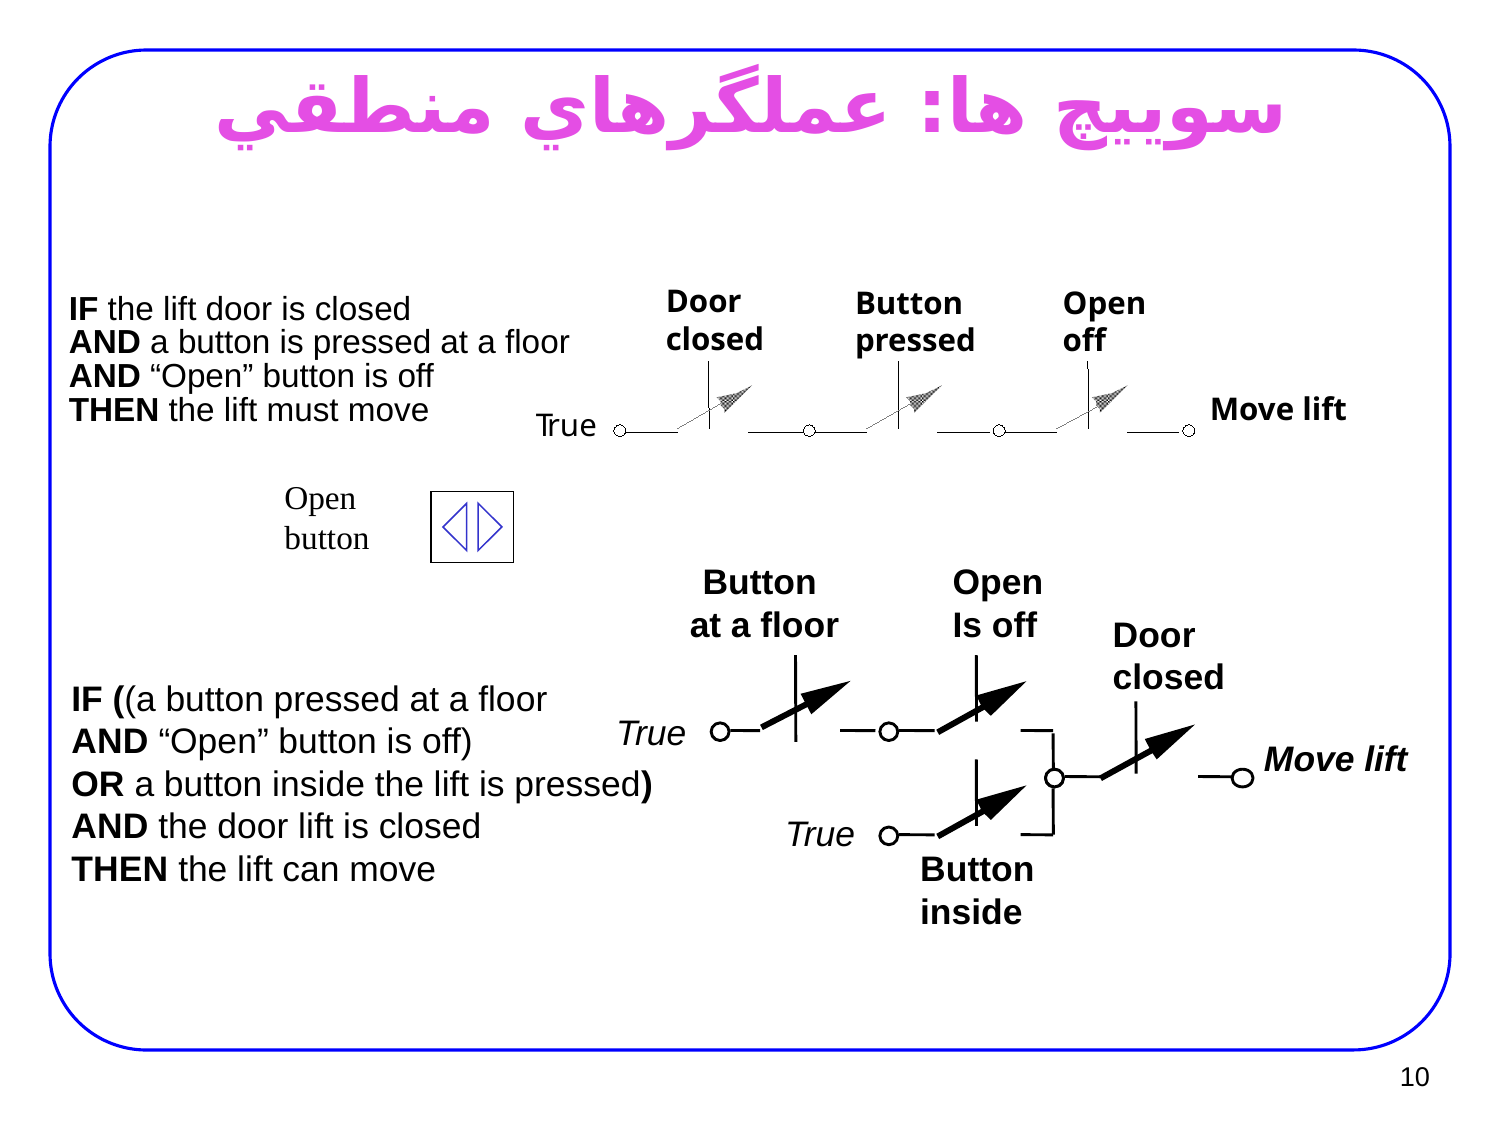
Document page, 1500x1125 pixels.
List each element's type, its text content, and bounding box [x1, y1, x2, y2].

title سوييچ ها: عملگرهاي منطقي [113, 66, 1389, 140]
text_box Open button [269, 488, 399, 558]
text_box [67, 559, 1430, 942]
text_box [442, 503, 467, 551]
slide_number 10 [1351, 1047, 1444, 1104]
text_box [68, 251, 1357, 480]
text_box [478, 503, 502, 551]
text_box [430, 491, 514, 558]
